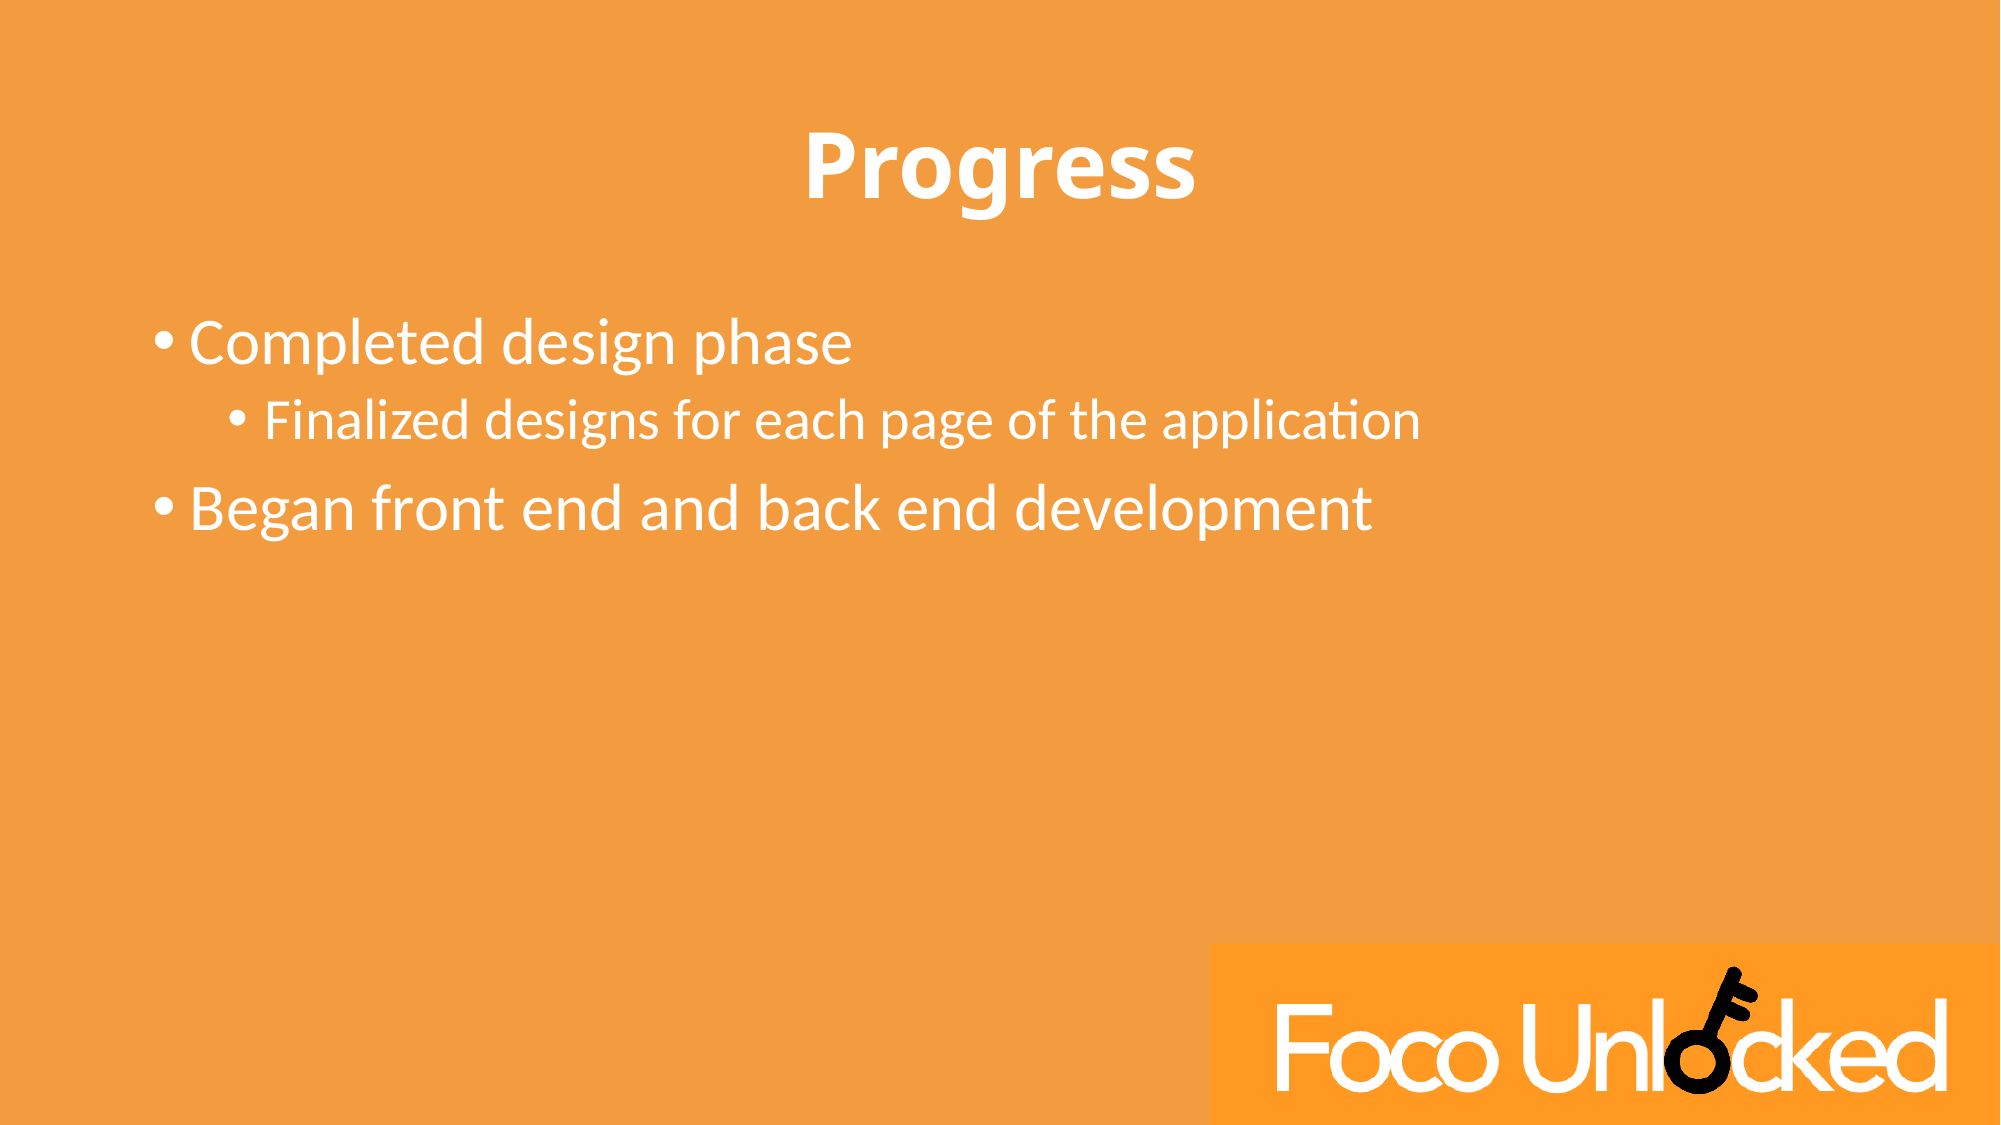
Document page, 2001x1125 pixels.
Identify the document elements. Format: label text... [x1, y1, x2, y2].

picture [1210, 944, 2000, 1125]
list Completed design phase Finalized designs for each page of the application Began front end and back end development [137, 299, 1863, 1014]
title Progress [137, 59, 1863, 278]
